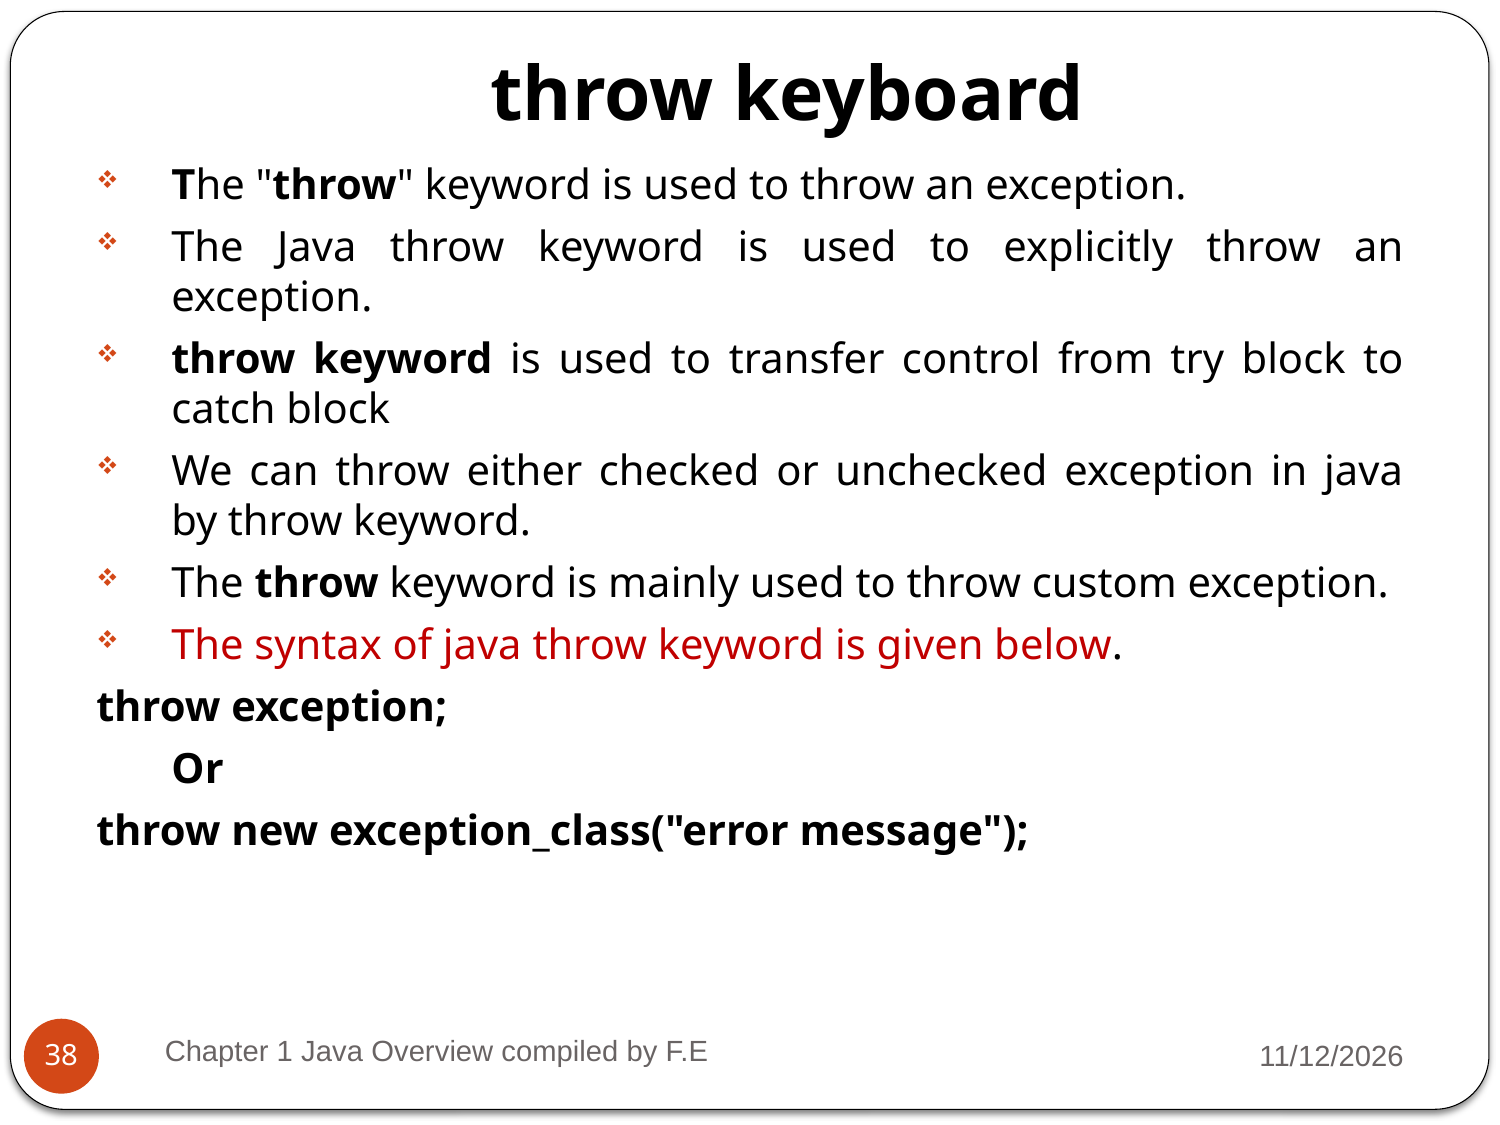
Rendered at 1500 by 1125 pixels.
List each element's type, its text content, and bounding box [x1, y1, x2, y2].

slide_number 38 [23, 1018, 99, 1094]
footer Chapter 1 Java Overview compiled by F.E [150, 1012, 800, 1088]
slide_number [1012, 1015, 1419, 1094]
title throw keyboard [149, 44, 1426, 151]
list The "throw" keyword is used to throw an exception. The Java throw keyword is used to explicitly throw an exception. throw keyword is used to transfer control from try block to catch block We can throw either checked or unchecked exception in java by throw keyword. The throw keyword is mainly used to throw custom exception. The syntax of java throw keyword is given below. throw exception; Or throw new exception_class("error message"); [80, 149, 1419, 988]
